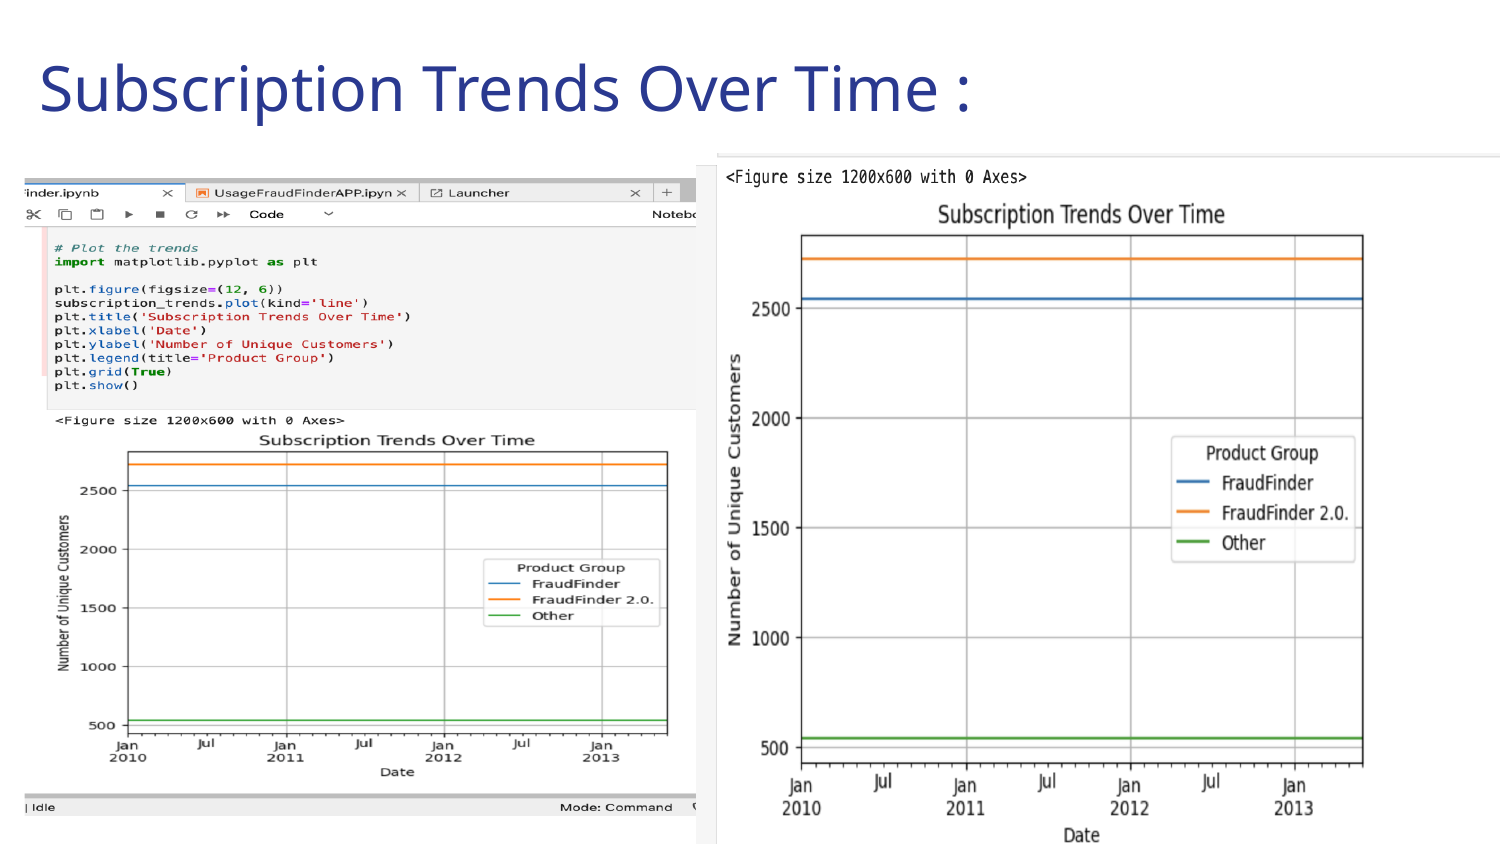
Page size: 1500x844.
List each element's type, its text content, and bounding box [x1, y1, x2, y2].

picture [24, 153, 1500, 844]
title Subscription Trends Over Time : [24, 34, 1127, 134]
